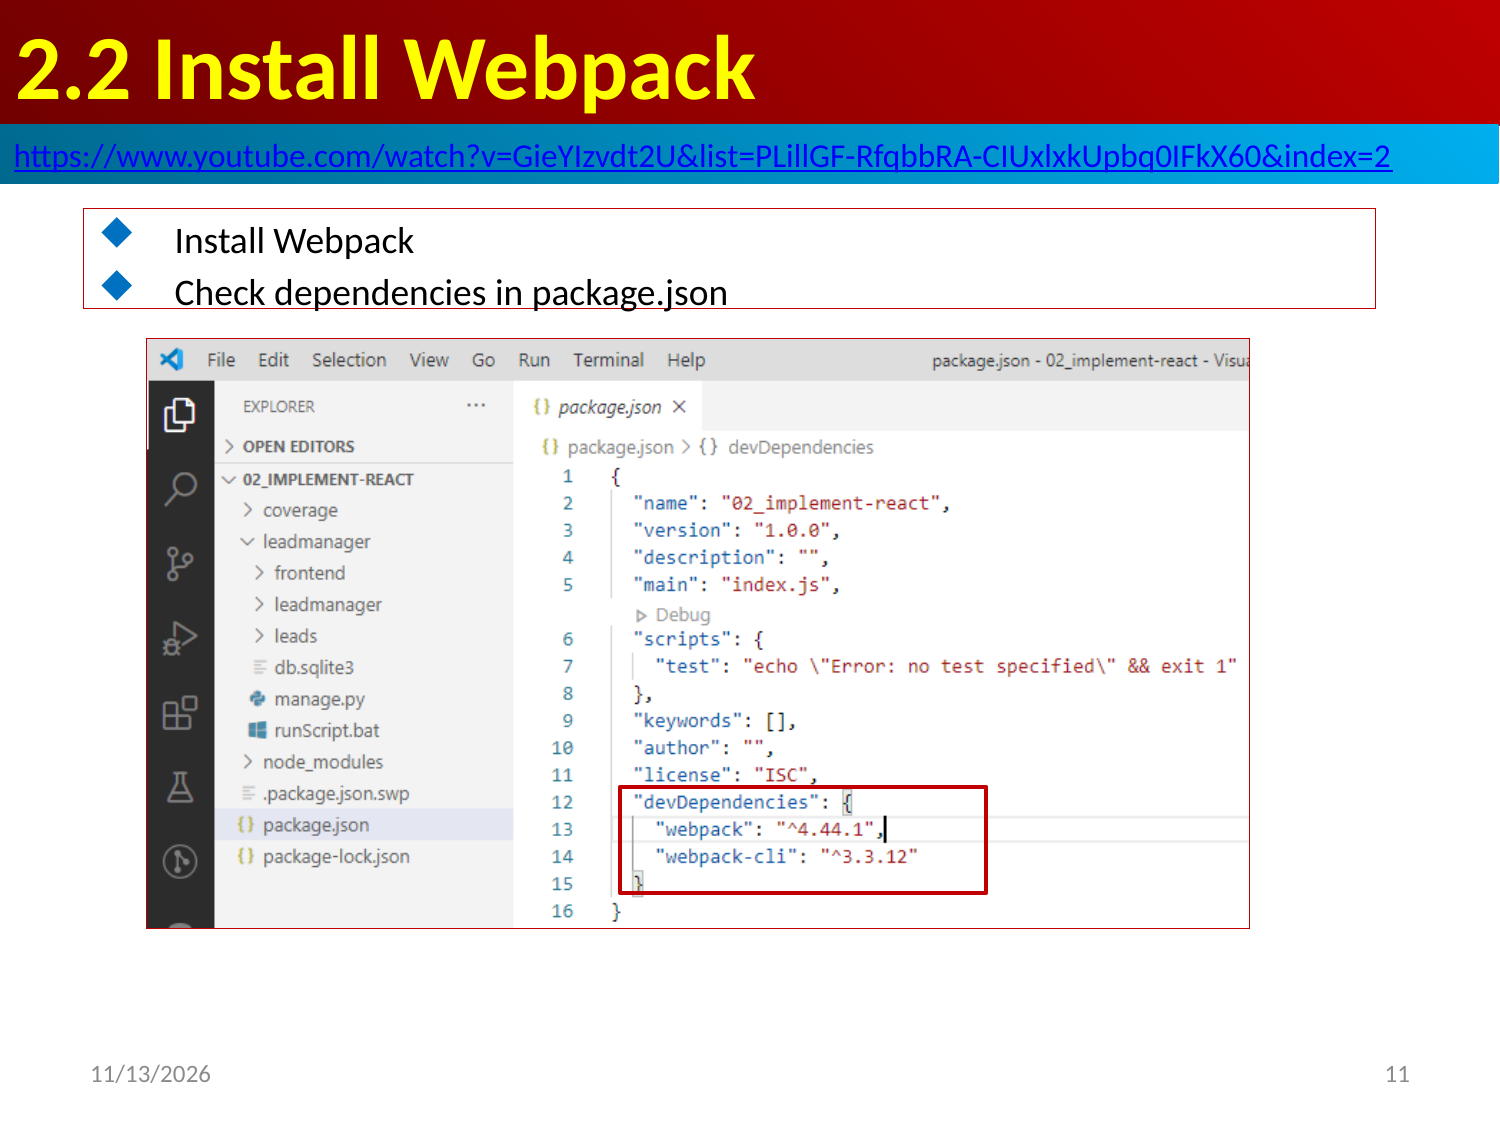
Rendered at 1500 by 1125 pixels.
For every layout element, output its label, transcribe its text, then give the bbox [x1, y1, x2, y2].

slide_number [75, 1042, 425, 1103]
picture [145, 337, 1251, 929]
subtitle Install Webpack Check dependencies in package.json [83, 208, 1376, 309]
title 2.2 Install Webpack [0, 0, 1500, 126]
slide_number 11 [1074, 1042, 1425, 1103]
text_box https://www.youtube.com/watch?v=GieYIzvdt2U&list=PLillGF-RfqbbRA-CIUxlxkUpbq0IFkX60&index=2 [0, 124, 1499, 184]
